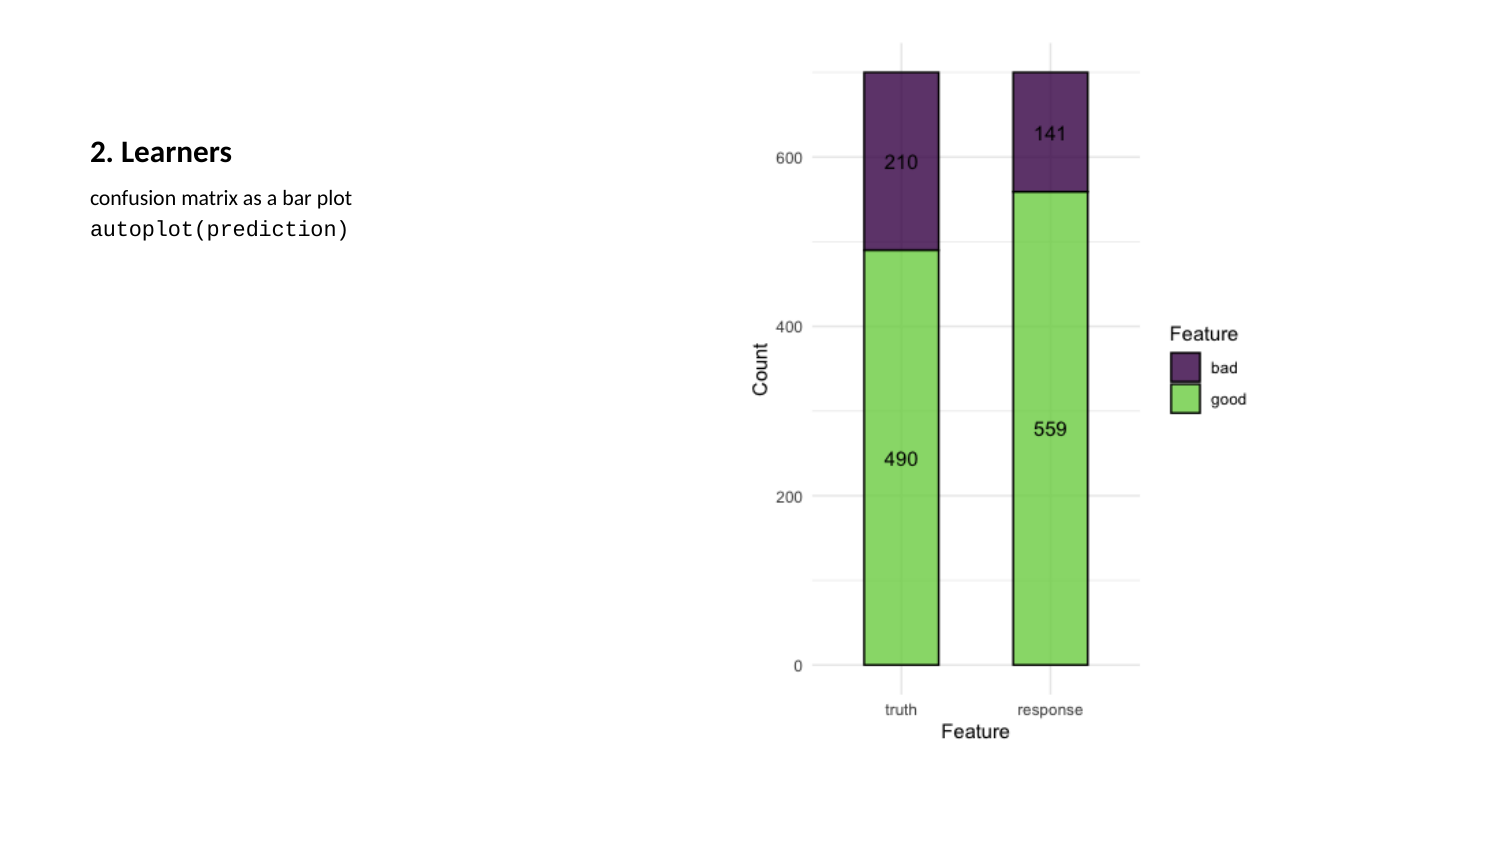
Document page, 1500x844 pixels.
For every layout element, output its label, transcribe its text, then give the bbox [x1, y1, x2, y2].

list confusion matrix as a bar plot autoplot(prediction) [75, 176, 569, 754]
picture [743, 33, 1267, 753]
title 2. Learners [75, 33, 569, 176]
